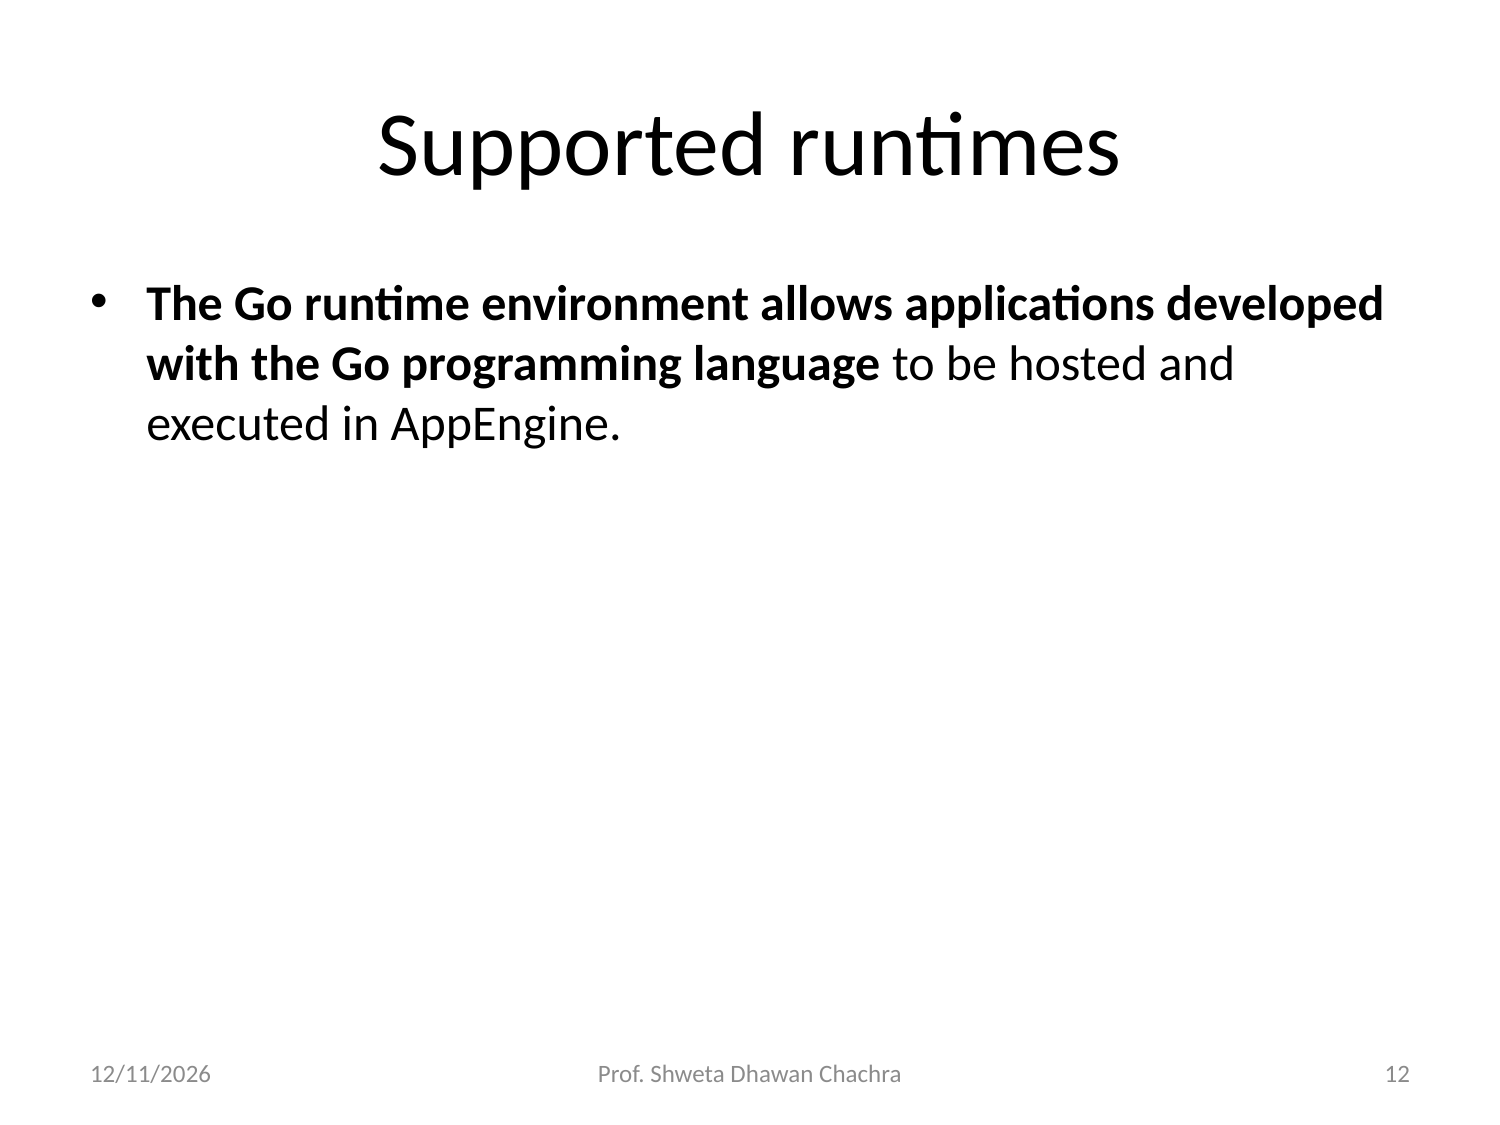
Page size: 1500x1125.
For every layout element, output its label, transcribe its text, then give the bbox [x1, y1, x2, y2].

slide_number 12 [1074, 1042, 1425, 1103]
footer Prof. Shweta Dhawan Chachra [512, 1042, 988, 1103]
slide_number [75, 1042, 425, 1103]
list The Go runtime environment allows applications developed with the Go programming language to be hosted and executed in AppEngine. [75, 262, 1425, 1005]
title Supported runtimes [75, 45, 1425, 233]
